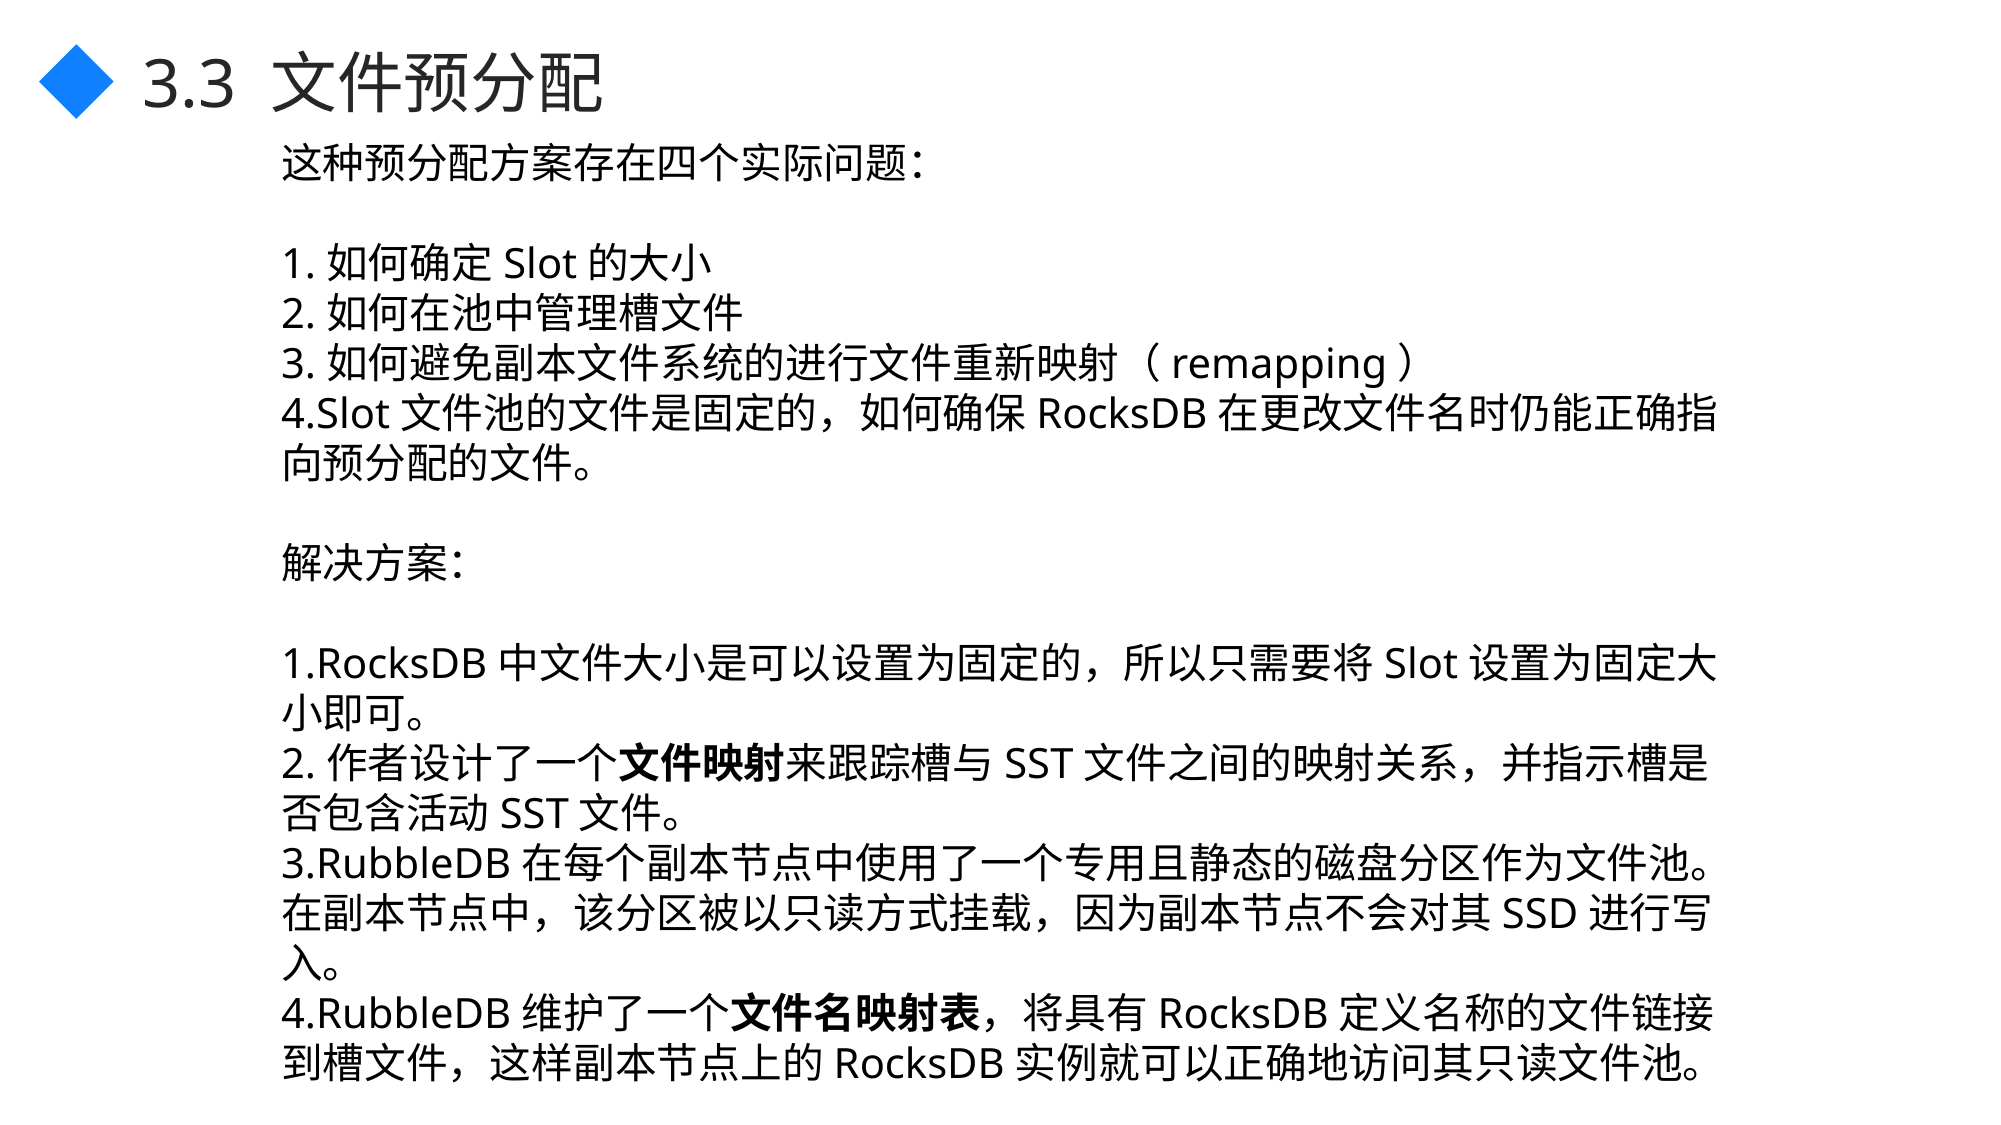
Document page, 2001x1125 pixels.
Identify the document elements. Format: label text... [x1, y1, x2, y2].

text_box 3.3 文件预分配 [127, 33, 771, 129]
text_box 这种预分配方案存在四个实际问题： 1.如何确定Slot的大小 2.如何在池中管理槽文件 3.如何避免副本文件系统的进行文件重新映射（remapping） 4.Slot文件池的文件是固定的，如何确保RocksDB在更改文件名时仍能正确指向预分配的文件。 解决方案： 1.RocksDB中文件大小是可以设置为固定的，所以只需要将Slot设置为固定大小即可。 2.作者设计了一个文件映射来跟踪槽与SST文件之间的映射关系，并指示槽是否包含活动SST文件。 3.RubbleDB在每个副本节点中使用了一个专用且静态的磁盘分区作为文件池。在副本节点中，该分区被以只读方式挂载，因为副本节点不会对其SSD进行写入。 4.RubbleDB维护了一个文件名映射表，将具有RocksDB定义名称的文件链接到槽文件，这样副本节点上的RocksDB实例就可以正确地访问其只读文件池。 [266, 129, 1734, 1125]
